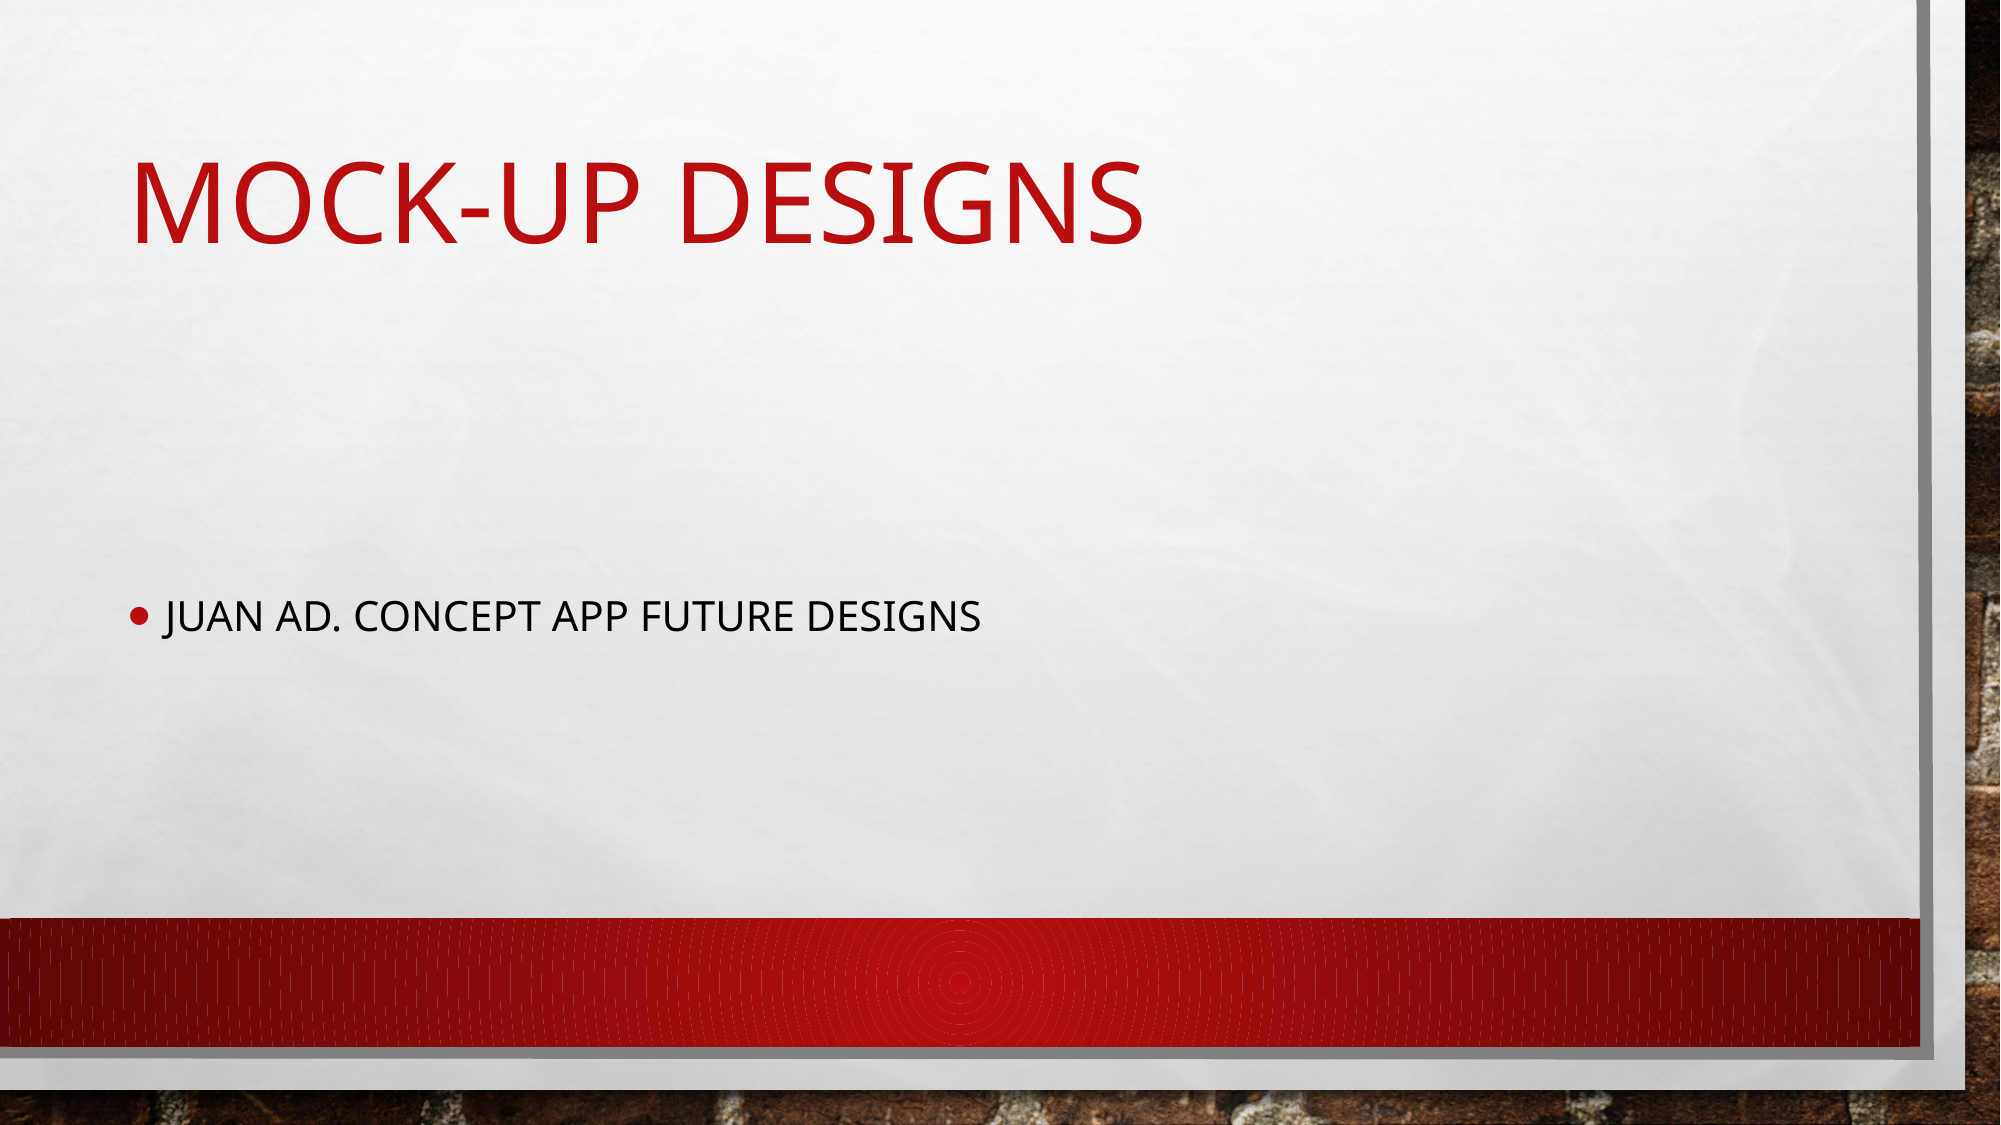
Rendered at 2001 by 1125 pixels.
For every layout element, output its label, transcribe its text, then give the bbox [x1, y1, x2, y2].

list Juan ad. Concept app future designs [112, 338, 1818, 882]
picture [0, 0, 2000, 1125]
title Mock-up designs [112, 112, 1818, 302]
